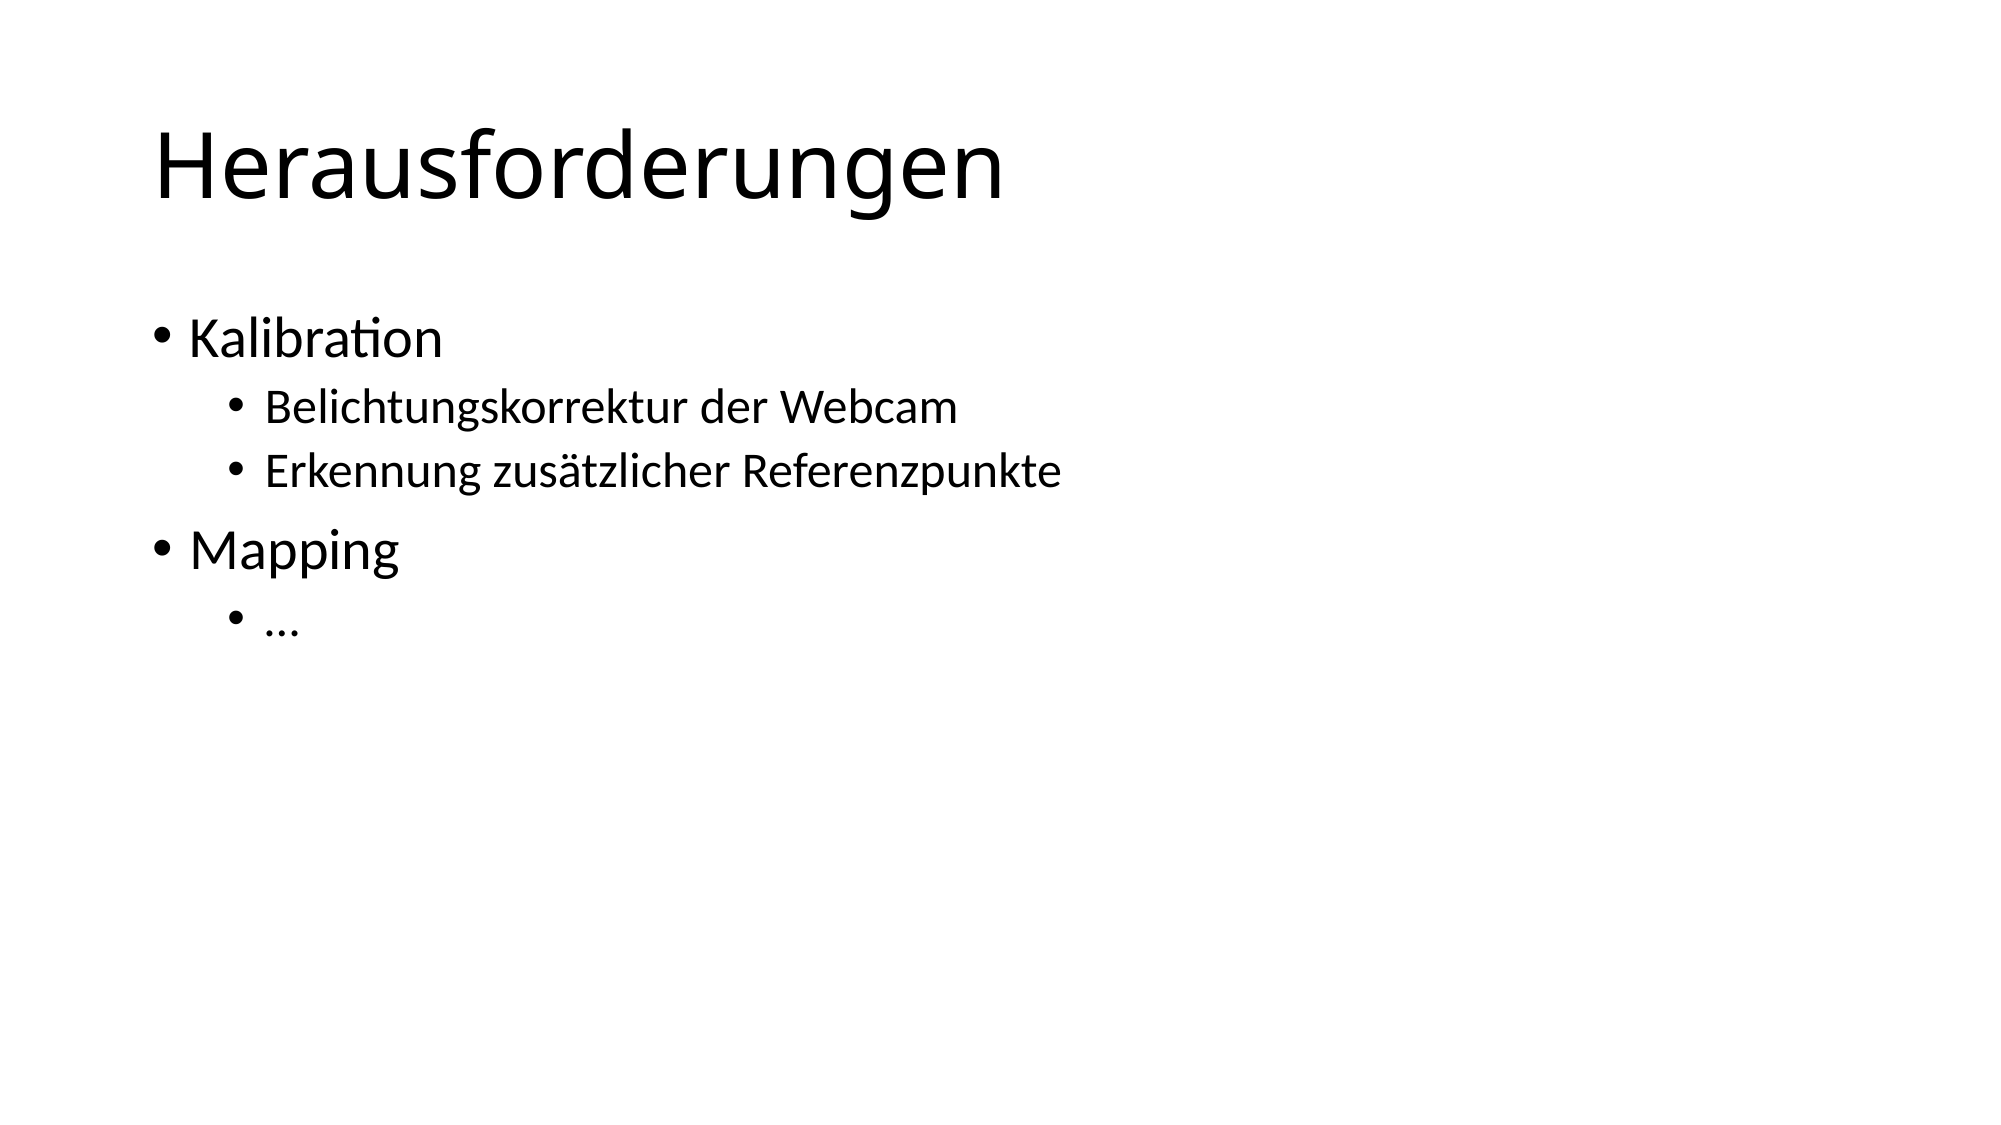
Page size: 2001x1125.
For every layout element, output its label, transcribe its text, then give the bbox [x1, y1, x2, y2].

title Herausforderungen [137, 59, 1863, 278]
list Kalibration Belichtungskorrektur der Webcam Erkennung zusätzlicher Referenzpunkte Mapping … [137, 299, 1863, 1014]
